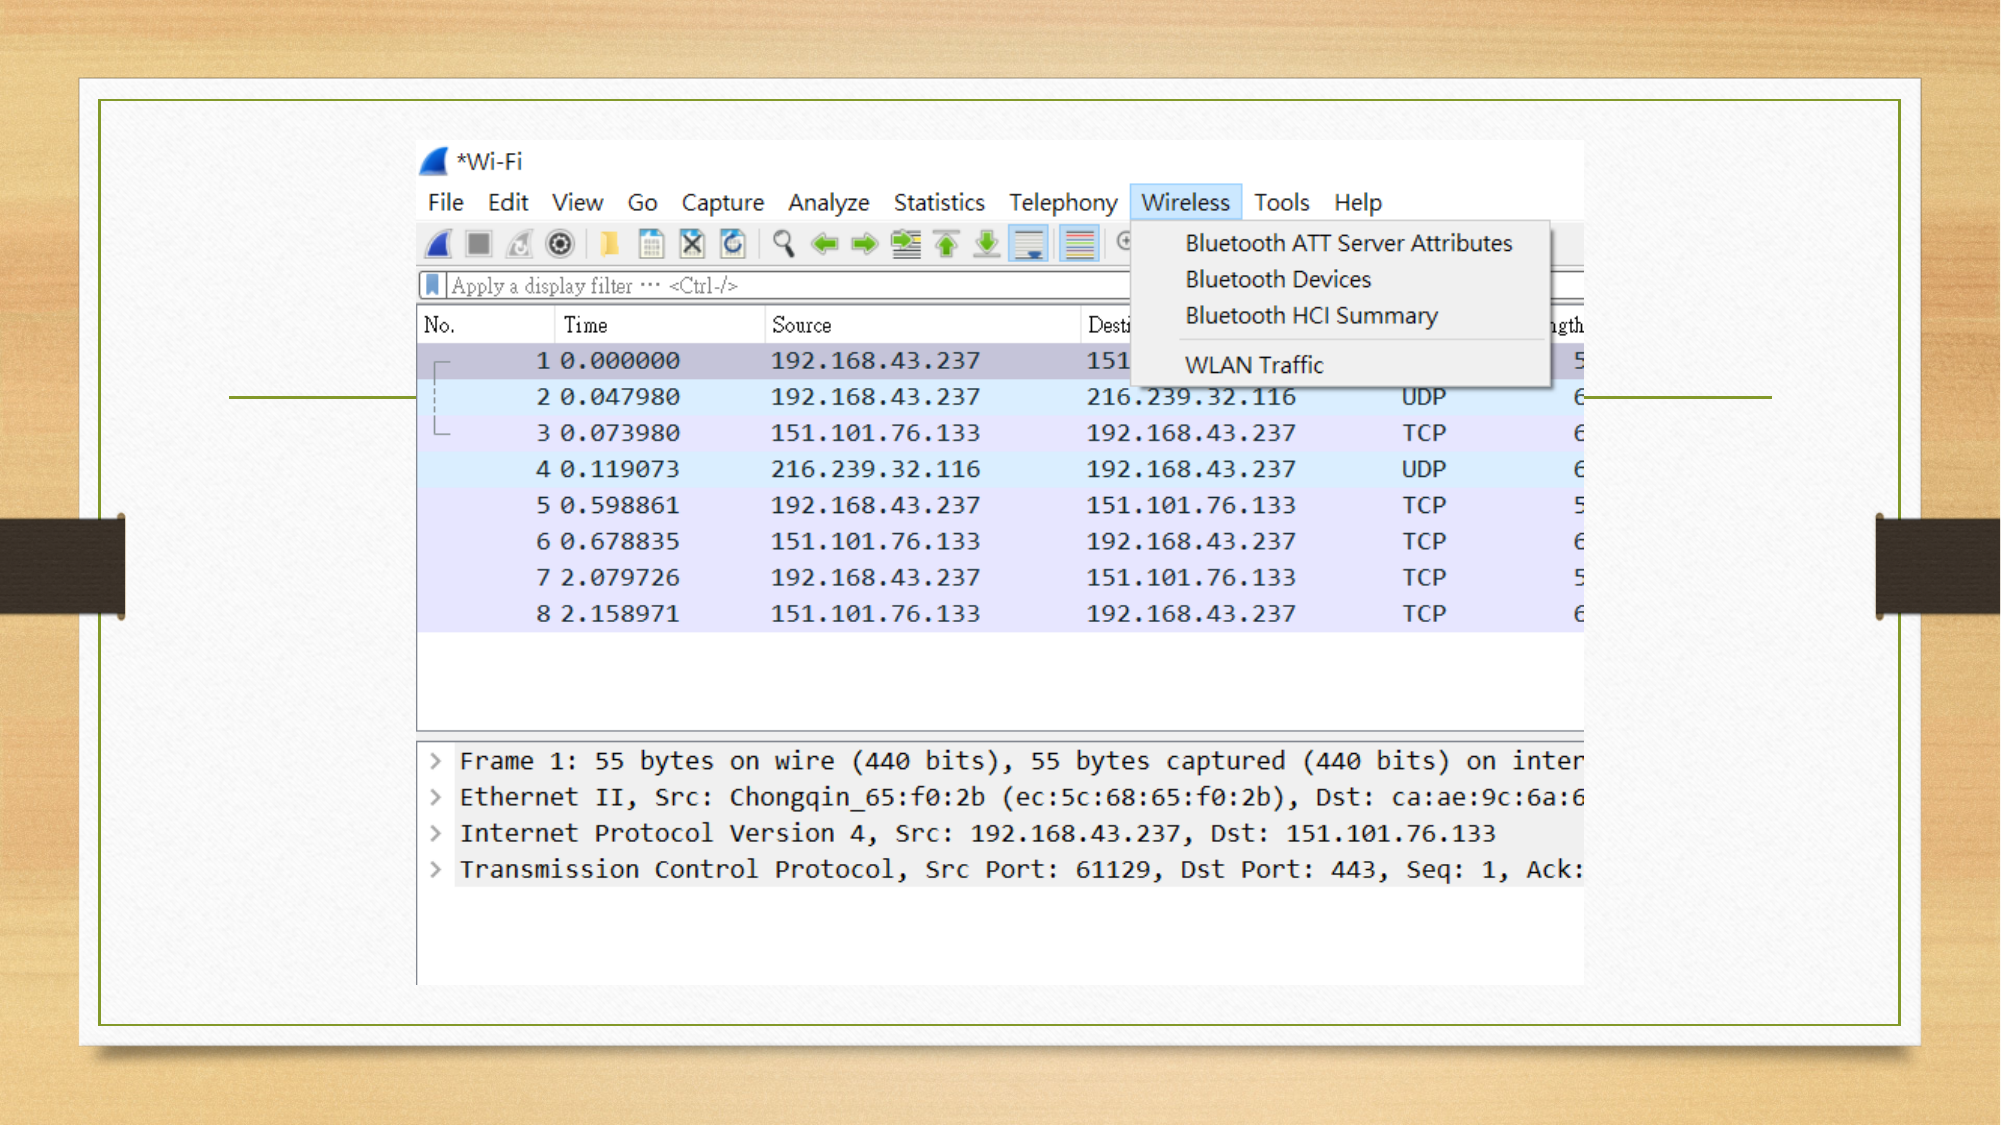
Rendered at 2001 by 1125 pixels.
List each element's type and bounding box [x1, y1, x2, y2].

list [415, 140, 1585, 985]
picture [0, 0, 2001, 1125]
